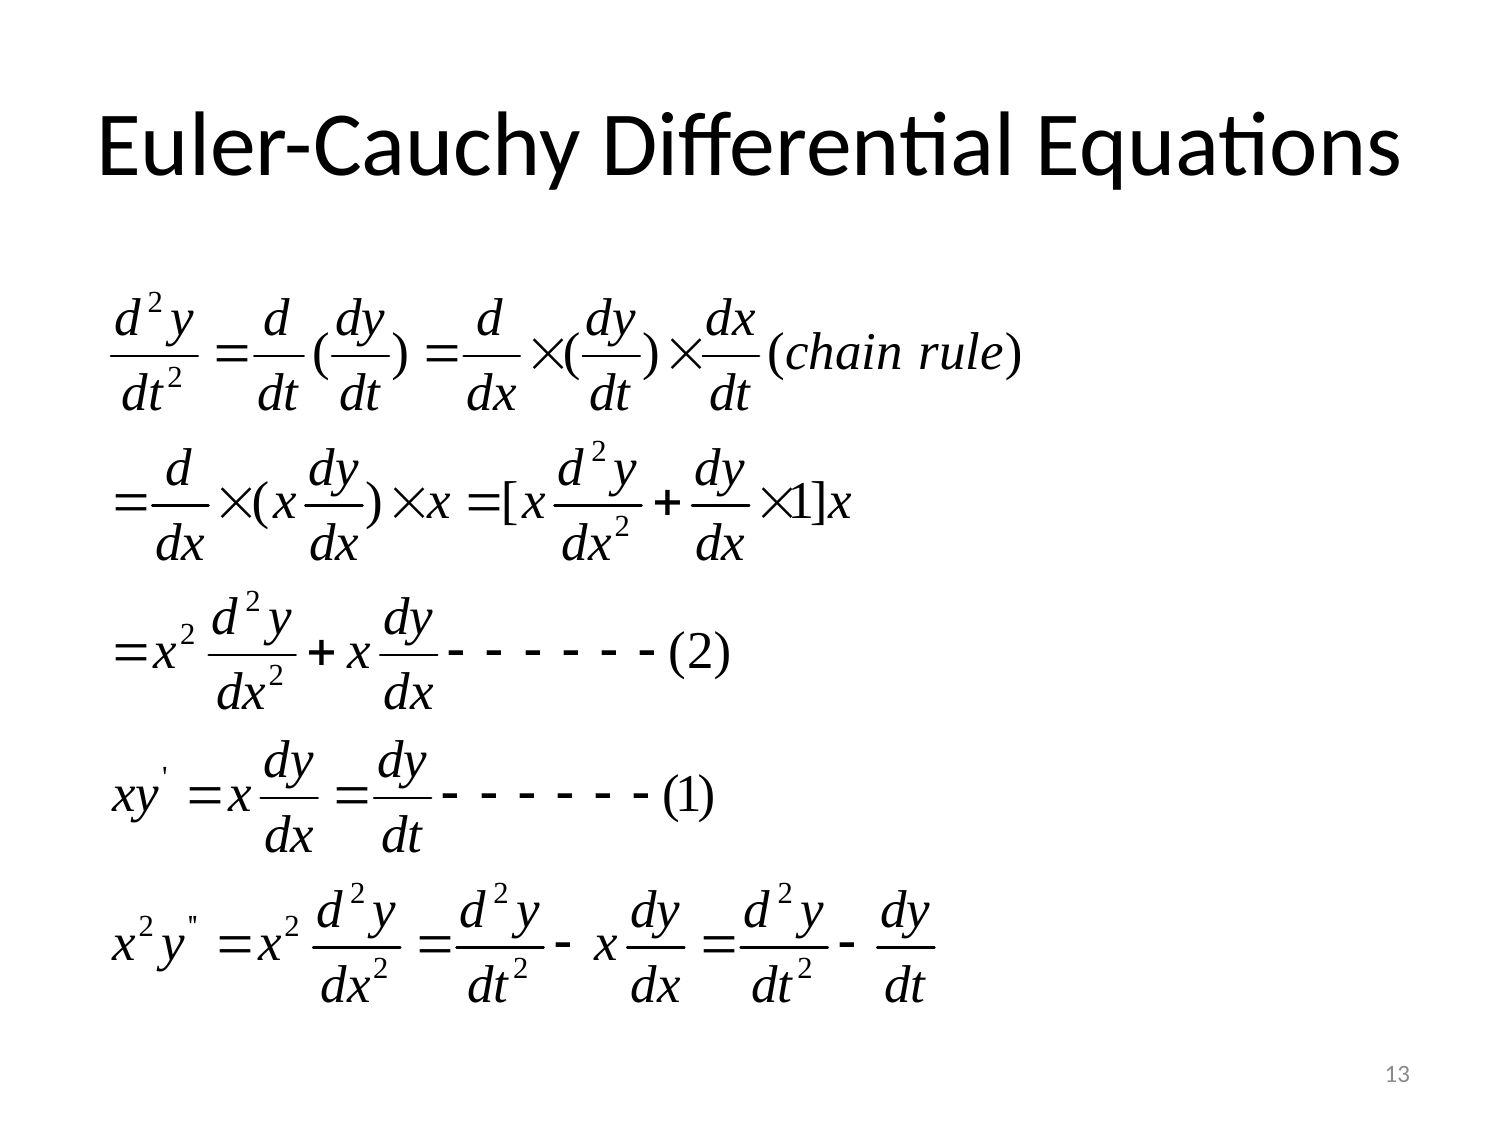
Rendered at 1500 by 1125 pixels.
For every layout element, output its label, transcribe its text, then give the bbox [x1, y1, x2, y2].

slide_number 13 [1074, 1042, 1425, 1103]
title Euler-Cauchy Differential Equations [75, 45, 1425, 233]
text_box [101, 278, 1034, 1014]
list [75, 262, 1425, 1005]
